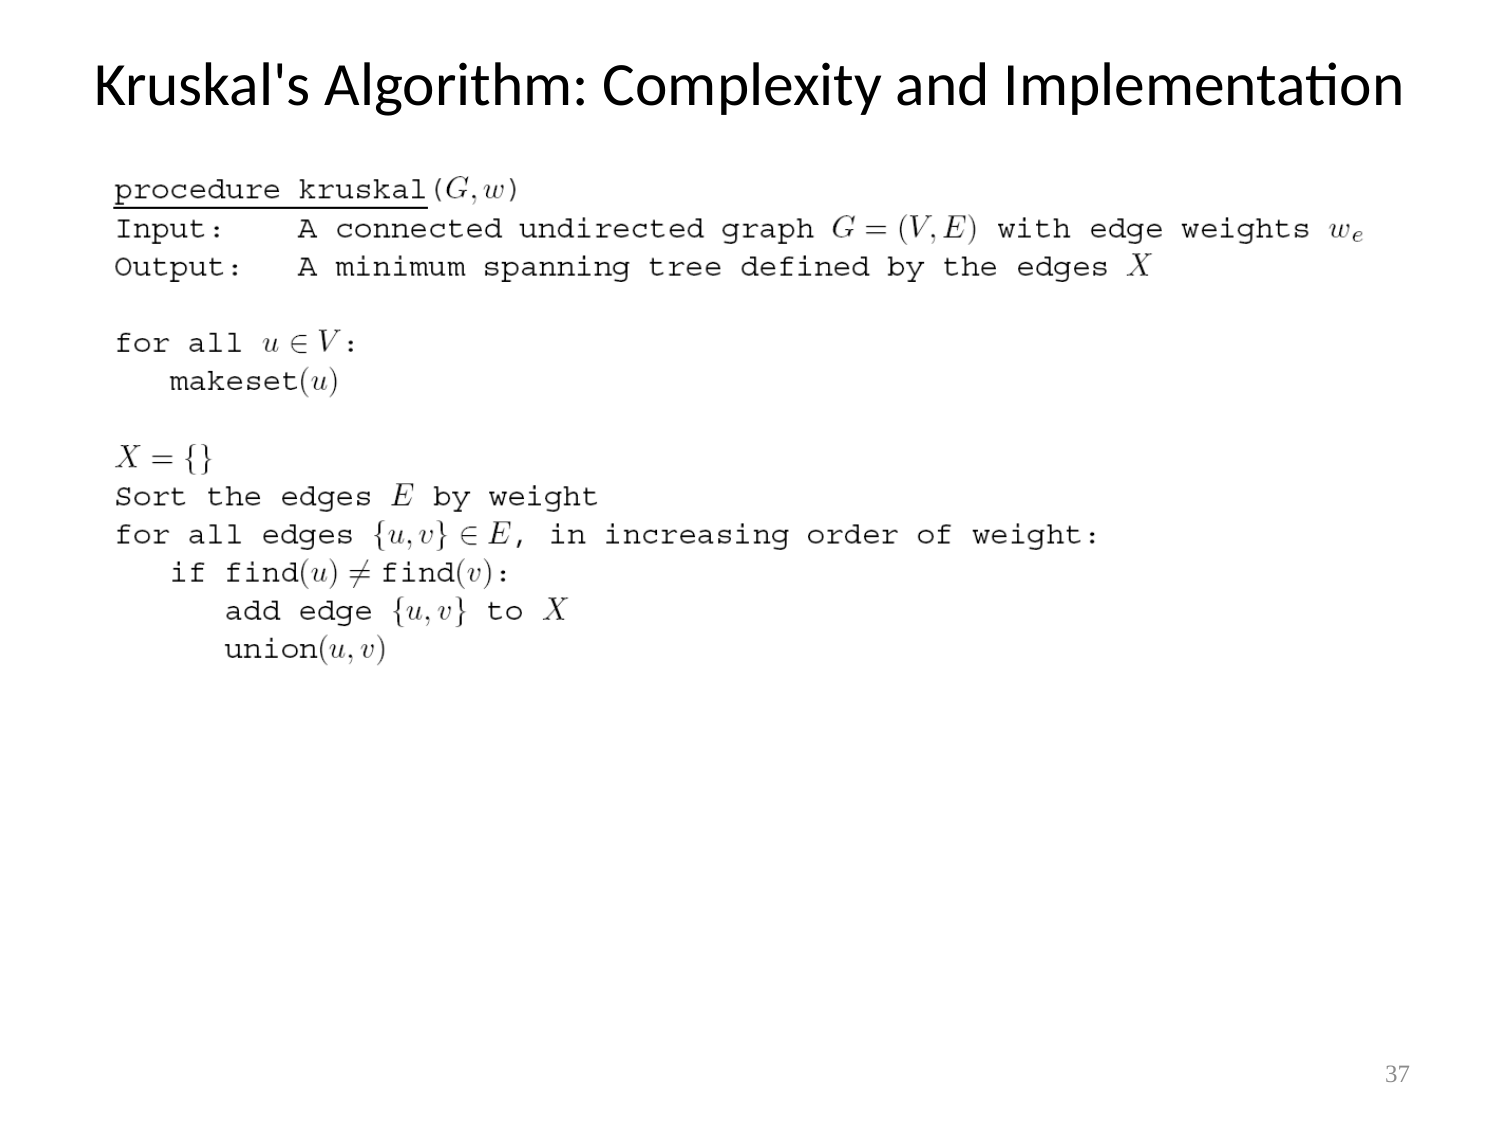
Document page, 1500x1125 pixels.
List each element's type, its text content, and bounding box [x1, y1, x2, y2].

slide_number 37 [1074, 1042, 1425, 1103]
title Kruskal's Algorithm: Complexity and Implementation [75, 12, 1425, 150]
picture [106, 174, 1376, 678]
